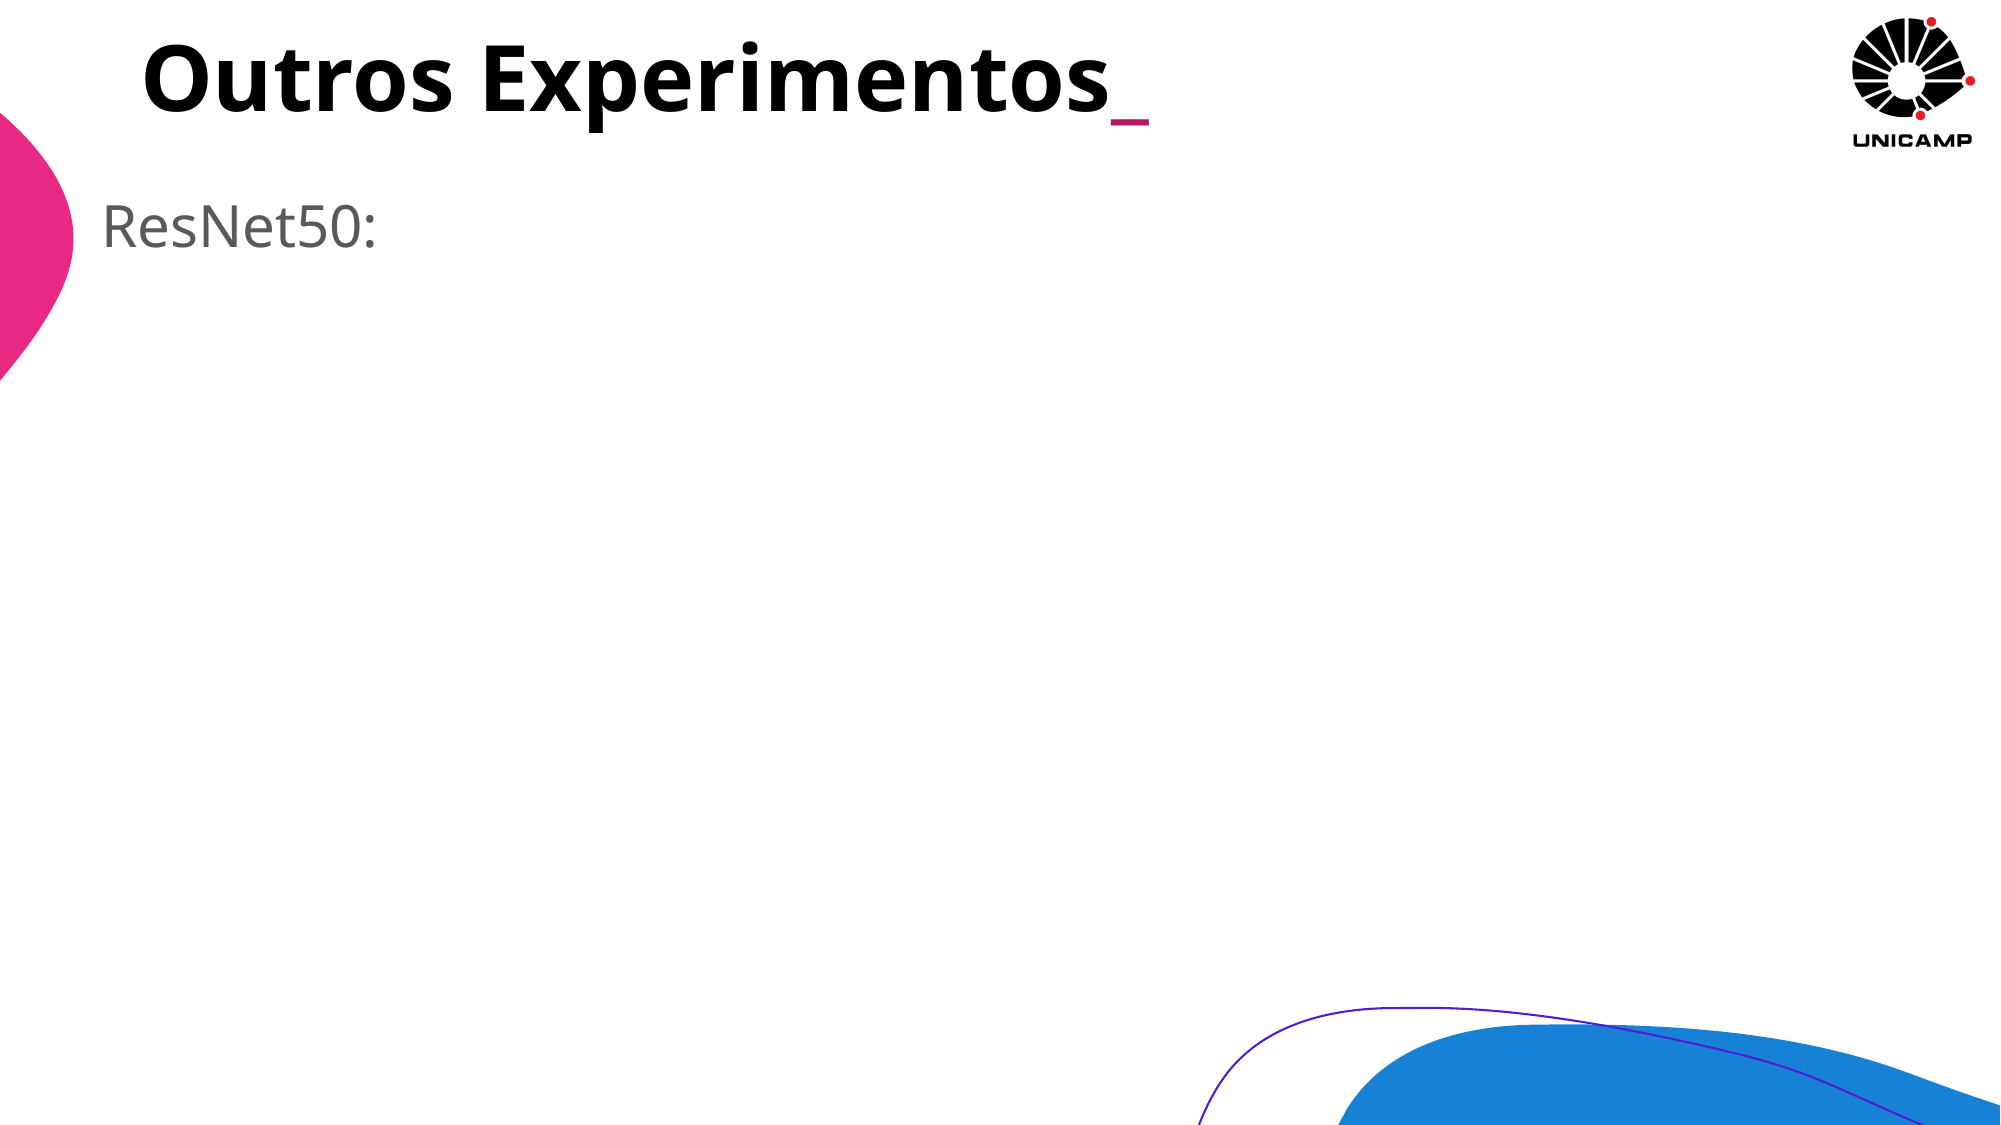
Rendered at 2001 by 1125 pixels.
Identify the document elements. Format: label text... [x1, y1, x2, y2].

text_box Outros Experimentos_ [125, 0, 1875, 165]
picture [1852, 17, 1975, 147]
text_box ResNet50: [86, 164, 1434, 272]
